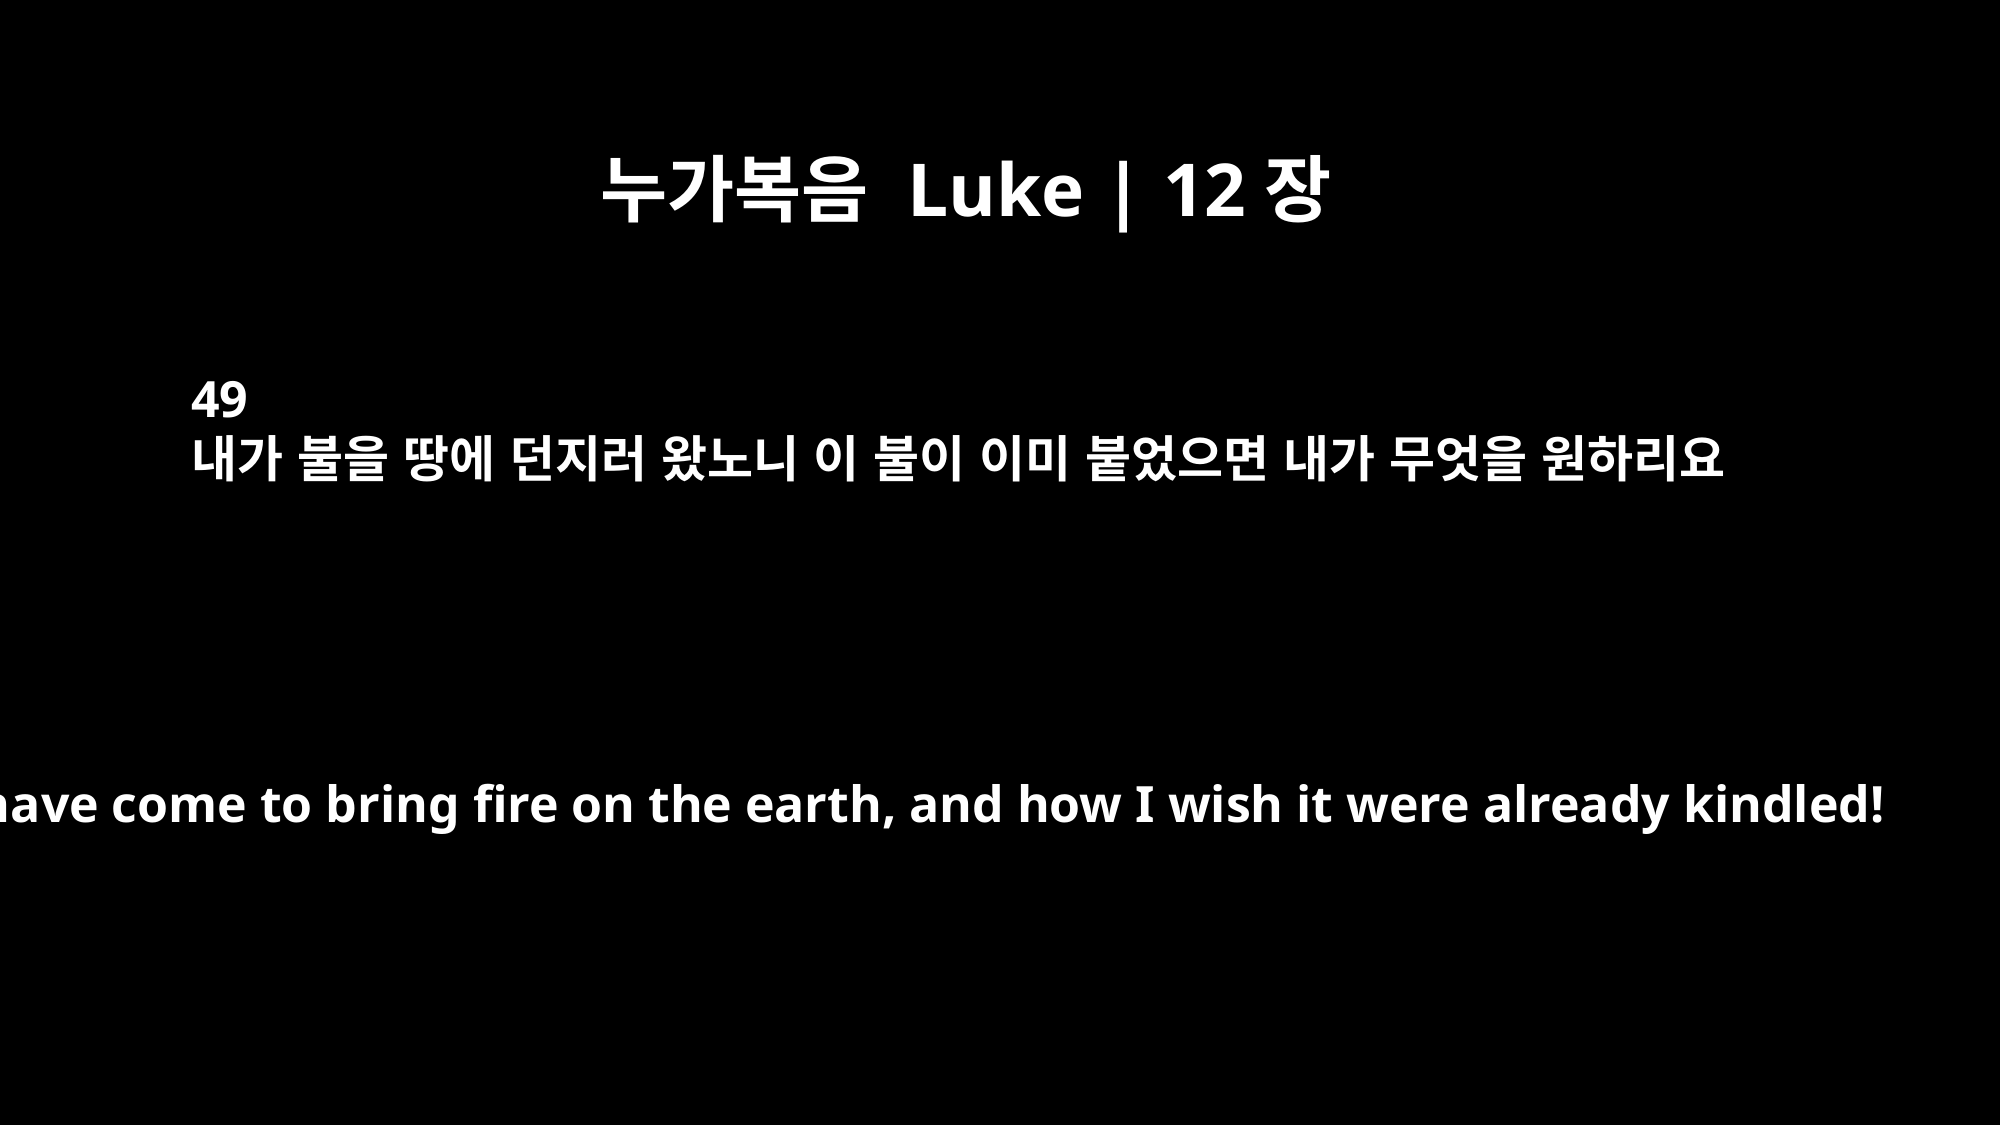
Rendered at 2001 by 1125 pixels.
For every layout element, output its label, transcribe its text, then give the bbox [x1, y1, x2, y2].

text_box "I have come to bring fire on the earth, and how I wish it were already kindled! [0, 764, 1901, 840]
text_box 누가복음 Luke | 12장 [585, 136, 1347, 239]
text_box 49 내가 불을 땅에 던지러 왔노니 이 불이 이미 붙었으면 내가 무엇을 원하리요 [176, 359, 1741, 495]
